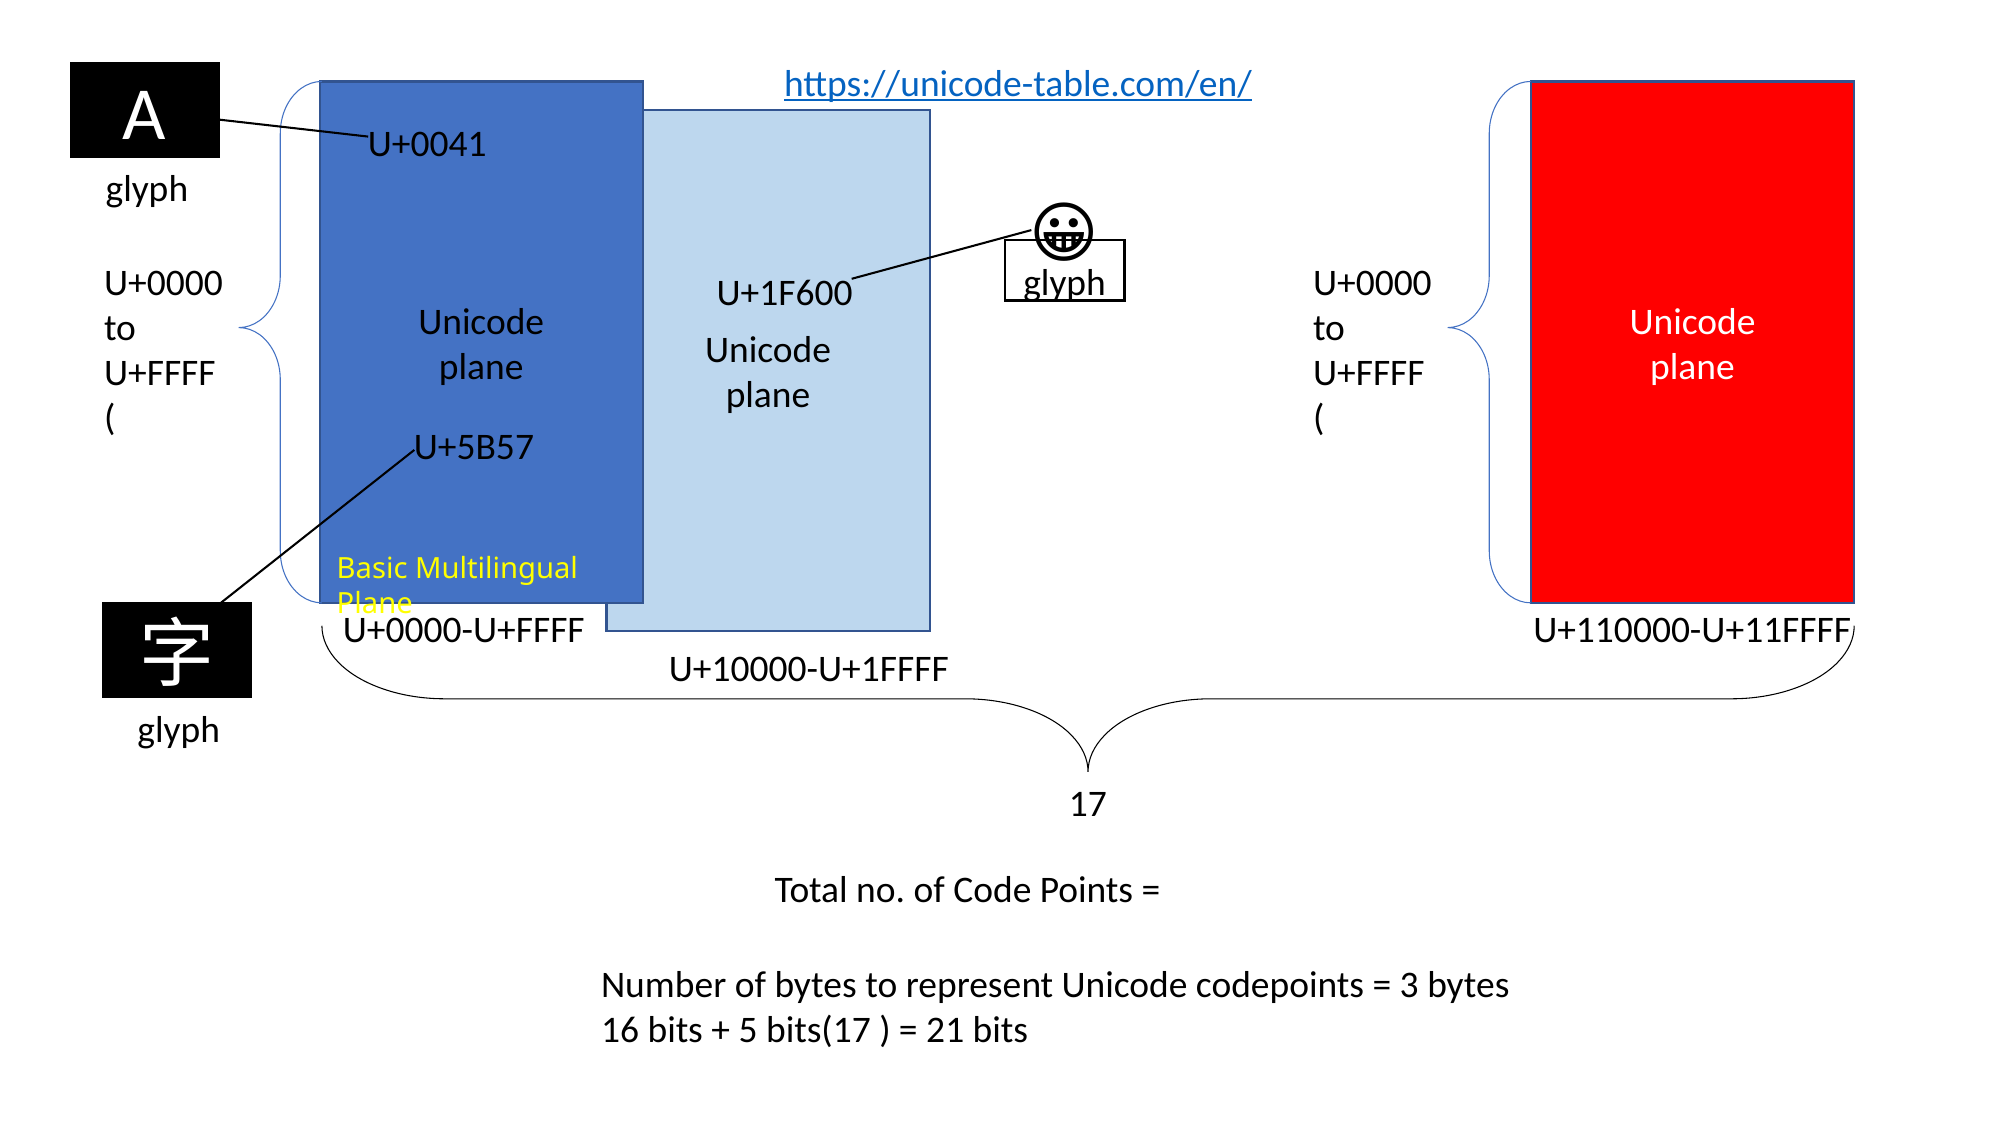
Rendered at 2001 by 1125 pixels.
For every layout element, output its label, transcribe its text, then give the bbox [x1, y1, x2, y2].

text_box [238, 128, 322, 554]
text_box glyph [1008, 250, 1121, 311]
text_box 17 [1054, 771, 1122, 832]
text_box U+0000-U+FFFF [328, 597, 600, 657]
text_box A [70, 62, 353, 158]
text_box 😀 [871, 229, 1126, 302]
text_box U+110000-U+11FFFF [1518, 597, 1867, 657]
text_box Number of bytes to represent Unicode codepoints = 3 bytes 16 bits + 5 bits(17 ) = 21 bits [586, 952, 1526, 1058]
text_box Unicode plane [322, 80, 644, 542]
text_box U+5B57 [399, 414, 568, 475]
text_box [333, 625, 1844, 771]
text_box [280, 526, 322, 604]
text_box Basic Multilingual Plane [321, 542, 646, 627]
text_box https://unicode-table.com/en/ [769, 51, 1268, 111]
text_box U+0041 [353, 111, 522, 171]
text_box [321, 627, 328, 650]
text_box Unicode plane [644, 109, 931, 625]
text_box U+10000-U+1FFFF [654, 636, 964, 697]
text_box [1447, 80, 1531, 601]
text_box U+1F600 [701, 260, 871, 320]
text_box [280, 80, 322, 130]
text_box 字 [102, 460, 399, 698]
text_box glyph [122, 697, 236, 758]
text_box Unicode plane [1531, 80, 1855, 597]
text_box glyph [90, 156, 204, 217]
